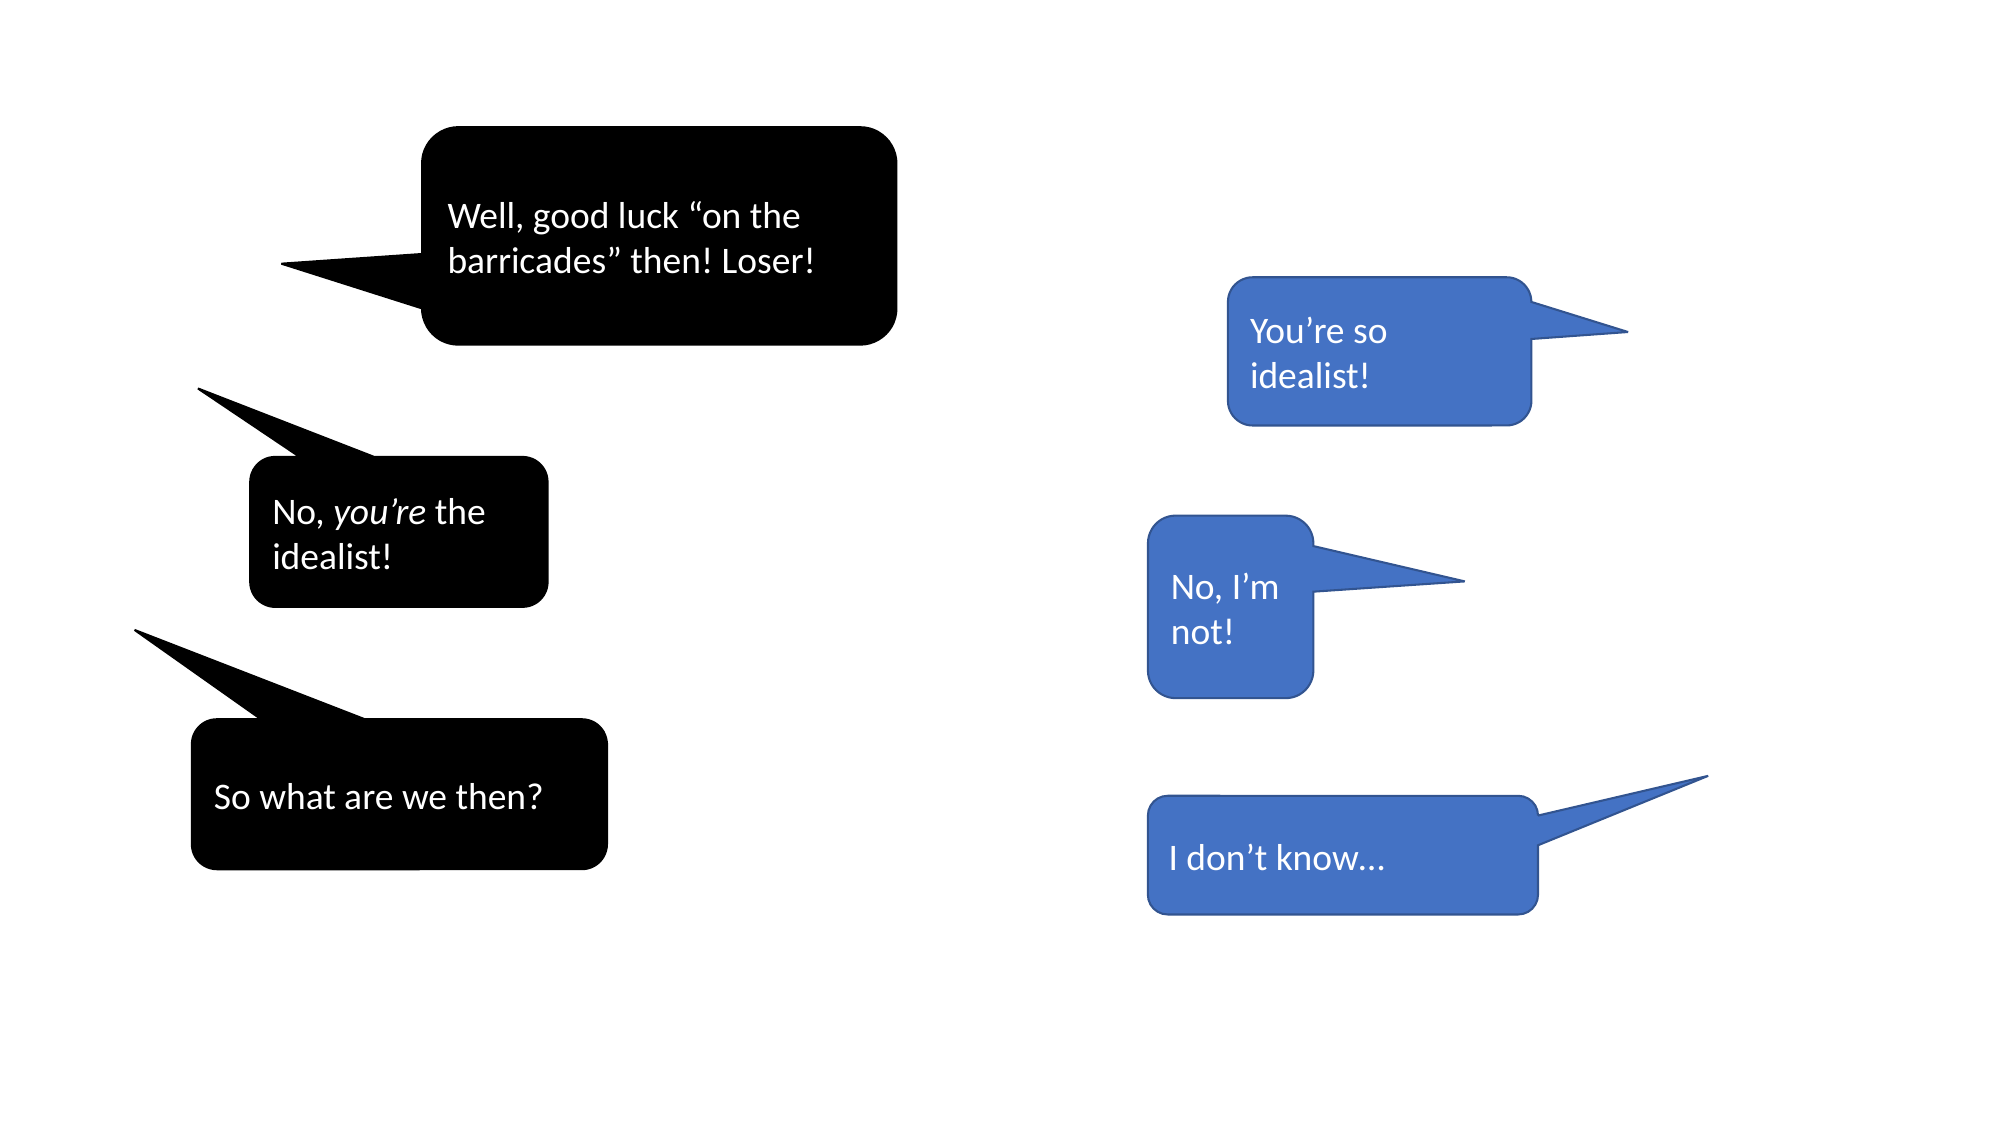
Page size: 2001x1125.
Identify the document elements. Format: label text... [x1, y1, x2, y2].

text_box You’re so idealist! [1226, 276, 1629, 427]
text_box So what are we then? [133, 628, 609, 871]
text_box No, you’re the idealist! [197, 387, 549, 608]
text_box Well, good luck “on the barricades” then! Loser! [281, 126, 898, 346]
text_box No, I’m not! [1146, 514, 1466, 700]
text_box I don’t know… [1146, 774, 1709, 916]
